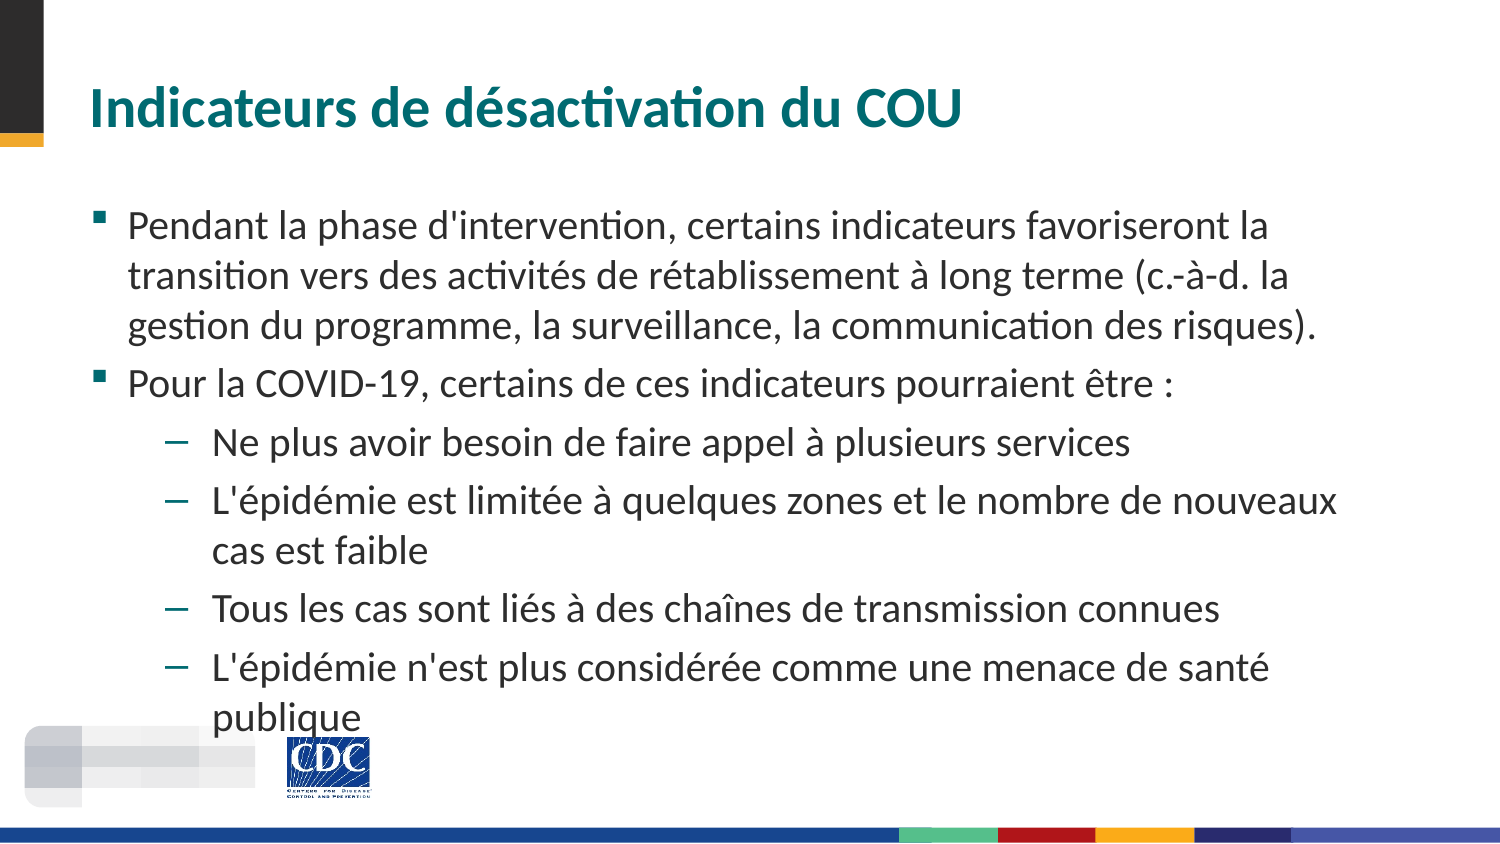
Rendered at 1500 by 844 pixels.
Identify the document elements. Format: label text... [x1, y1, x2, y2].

list Pendant la phase d'intervention, certains indicateurs favoriseront la transition vers des activités de rétablissement à long terme (c.-à-d. la gestion du programme, la surveillance, la communication des risques). Pour la COVID-19, certains de ces indicateurs pourraient être : Ne plus avoir besoin de faire appel à plusieurs services L'épidémie est limitée à quelques zones et le nombre de nouveaux cas est faible Tous les cas sont liés à des chaînes de transmission connues L'épidémie n'est plus considérée comme une menace de santé publique [75, 190, 1414, 739]
picture [287, 739, 372, 798]
title Indicateurs de désactivation du COU [75, 33, 1425, 147]
